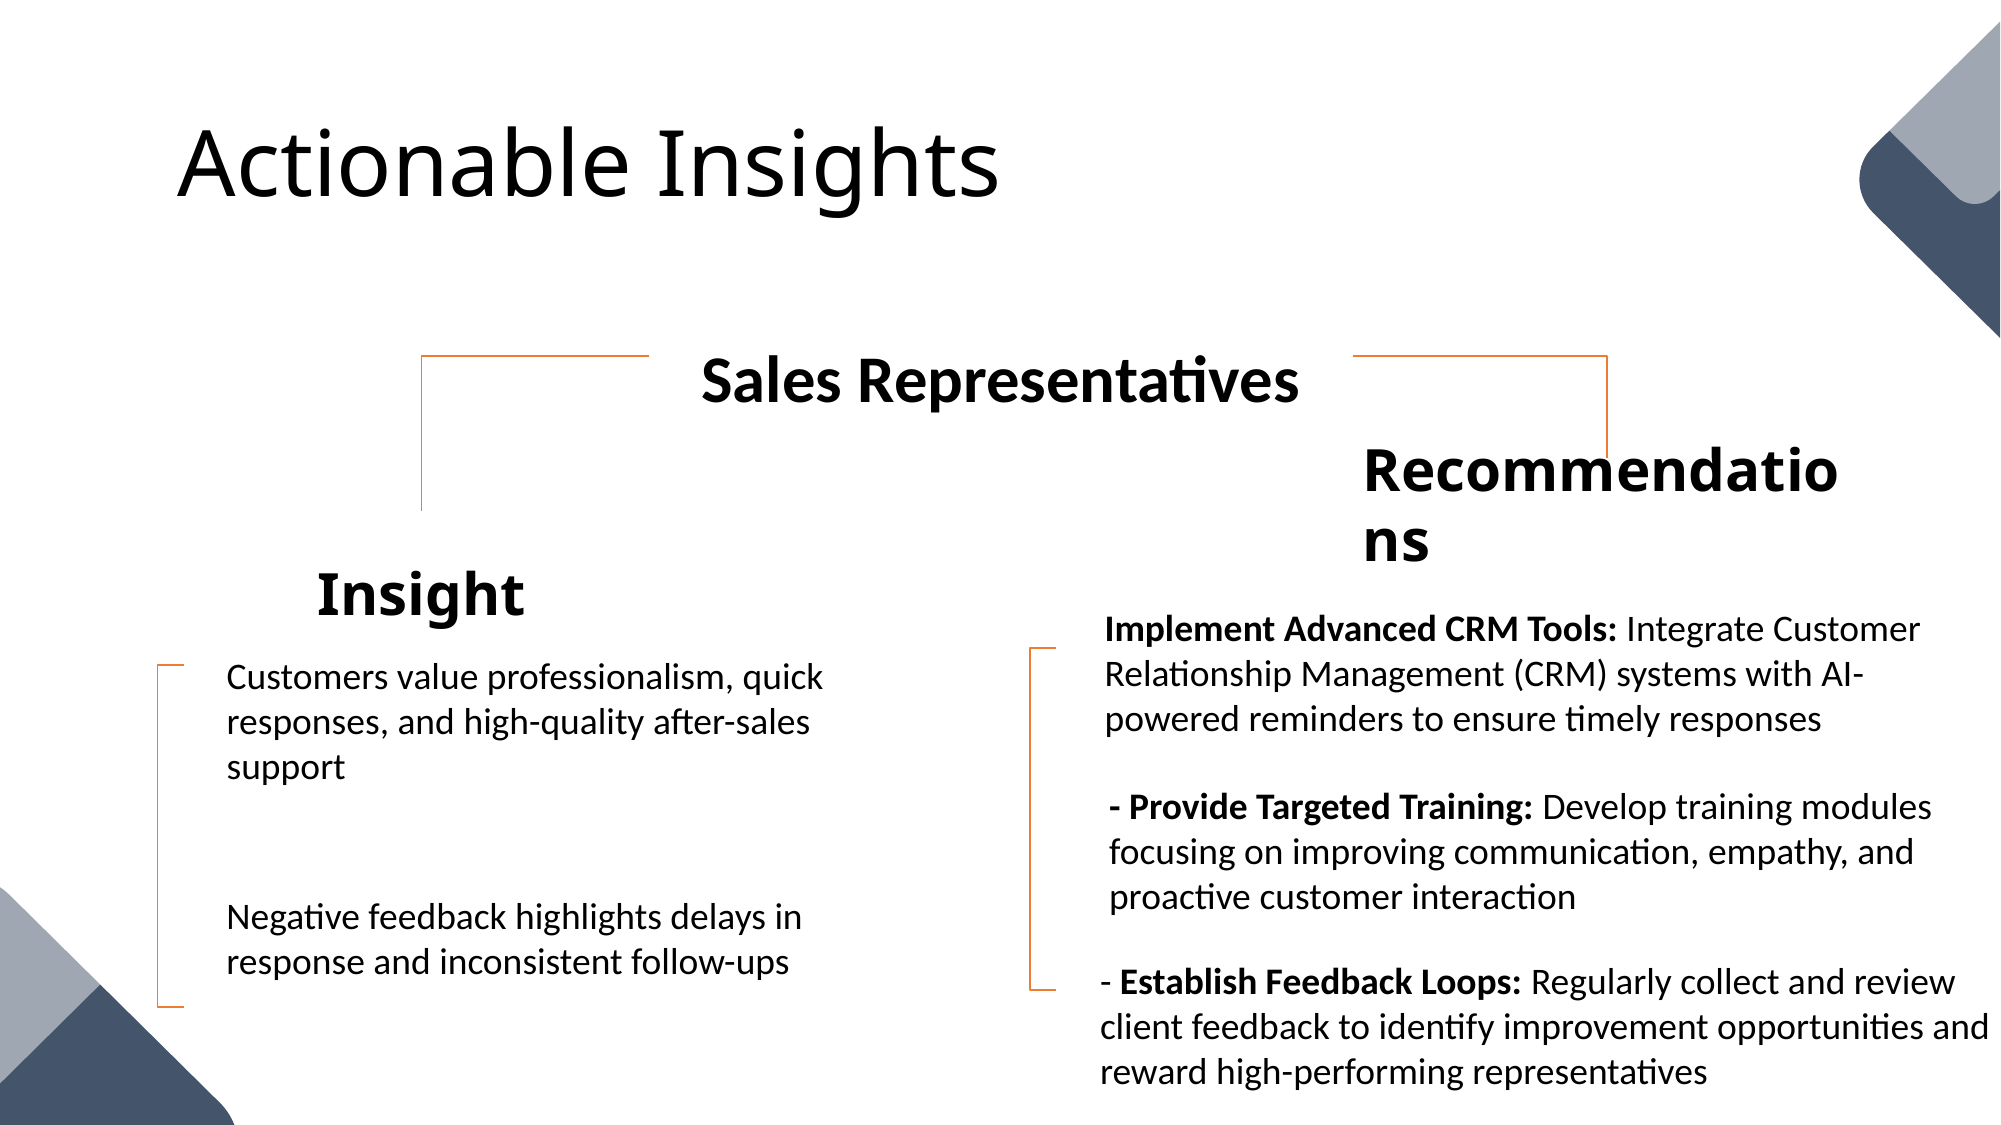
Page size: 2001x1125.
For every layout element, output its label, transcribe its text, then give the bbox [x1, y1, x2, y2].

title Actionable Insights [157, 97, 1843, 223]
text_box - Provide Targeted Training: Develop training modules focusing on improving communication, empathy, and proactive customer interaction [1089, 778, 1981, 881]
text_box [421, 356, 650, 512]
text_box Insight [157, 511, 686, 631]
text_box Customers value professionalism, quick responses, and high-quality after-sales support [206, 648, 911, 751]
text_box Recommendations [1343, 457, 1872, 578]
text_box Negative feedback highlights delays in response and inconsistent follow-ups [206, 887, 856, 991]
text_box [1352, 356, 1608, 458]
text_box - Establish Feedback Loops: Regularly collect and review client feedback to identify improvement opportunities and reward high-performing representatives [1080, 952, 2000, 1056]
text_box Implement Advanced CRM Tools: Integrate Customer Relationship Management (CRM) systems with AI-powered reminders to ensure timely responses [1084, 599, 1985, 702]
text_box [157, 664, 184, 1007]
text_box Sales Representatives [649, 286, 1353, 426]
text_box [1029, 648, 1057, 991]
